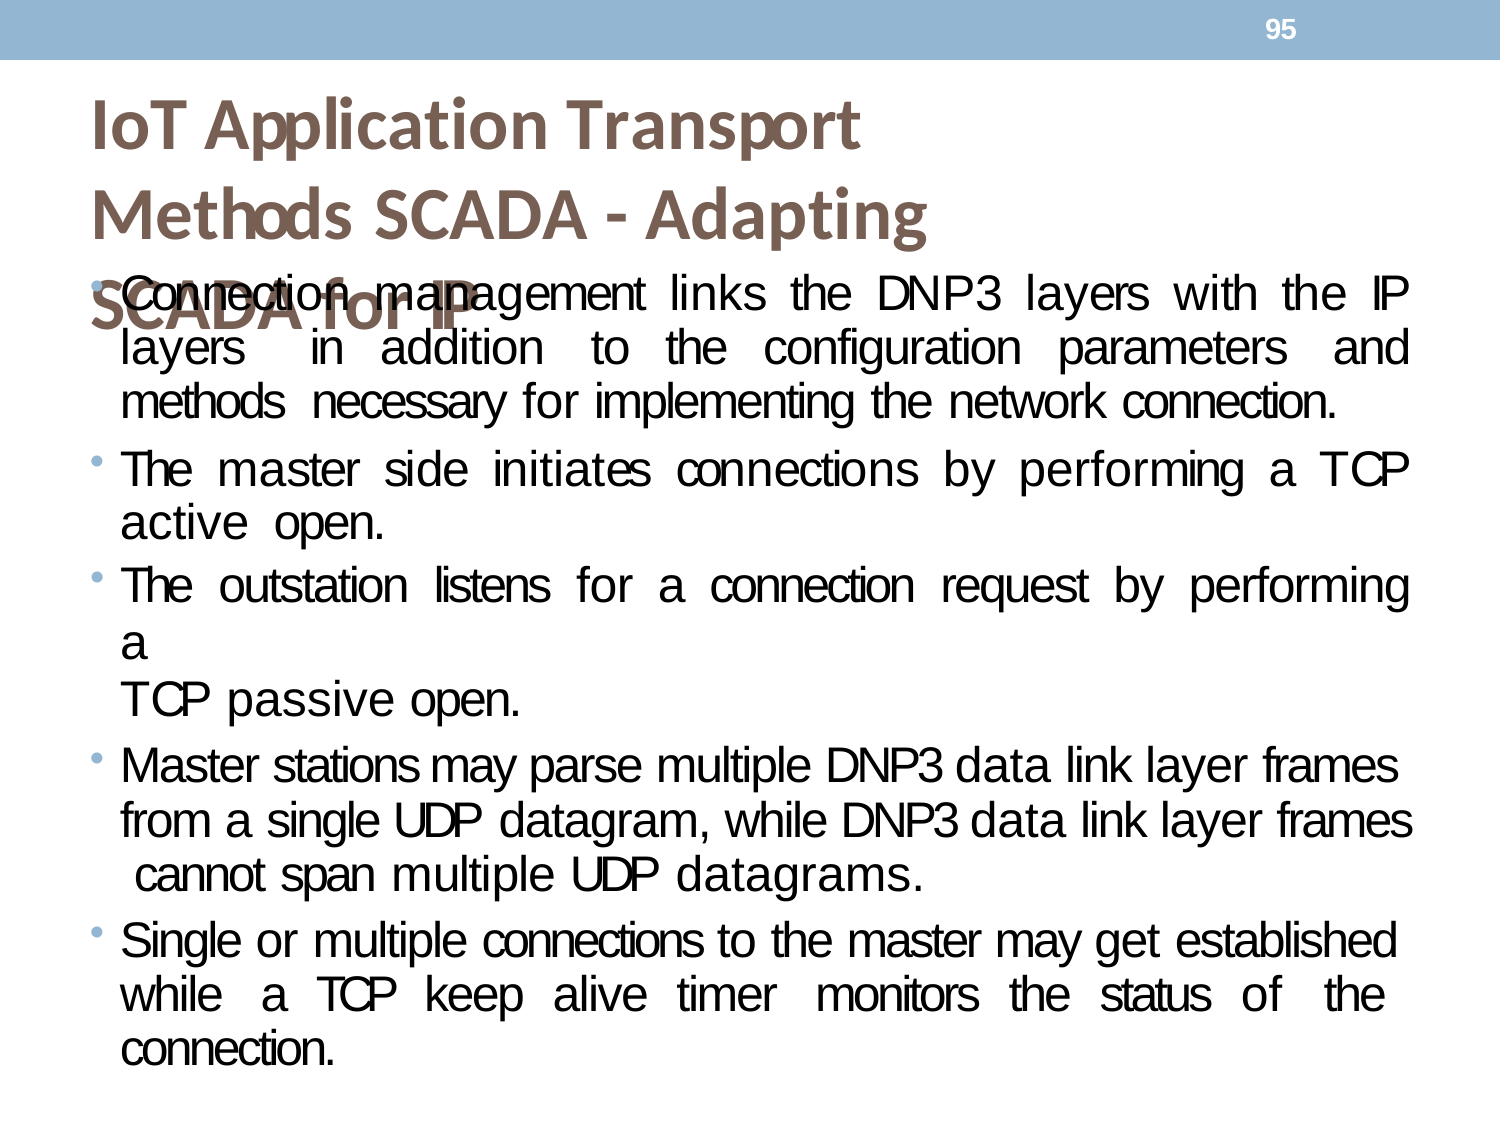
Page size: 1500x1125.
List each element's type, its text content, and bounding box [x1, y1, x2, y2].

title IoT Application Transport Methods SCADA - Adapting SCADA for IP [87, 72, 1104, 259]
text_box 95 [1263, 8, 1299, 46]
text_box Connection management links the DNP3 layers with the IP layers in addition to the configuration parameters and methods necessary for implementing the network connection. The master side initiates connections by performing a TCP active open. The outstation listens for a connection request by performing a TCP passive open. Master stations may parse multiple DNP3 data link layer frames from a single UDP datagram, while DNP3 data link layer frames cannot span multiple UDP datagrams. Single or multiple connections to the master may get established while a TCP keep alive timer monitors the status of the connection. [87, 259, 1413, 1075]
